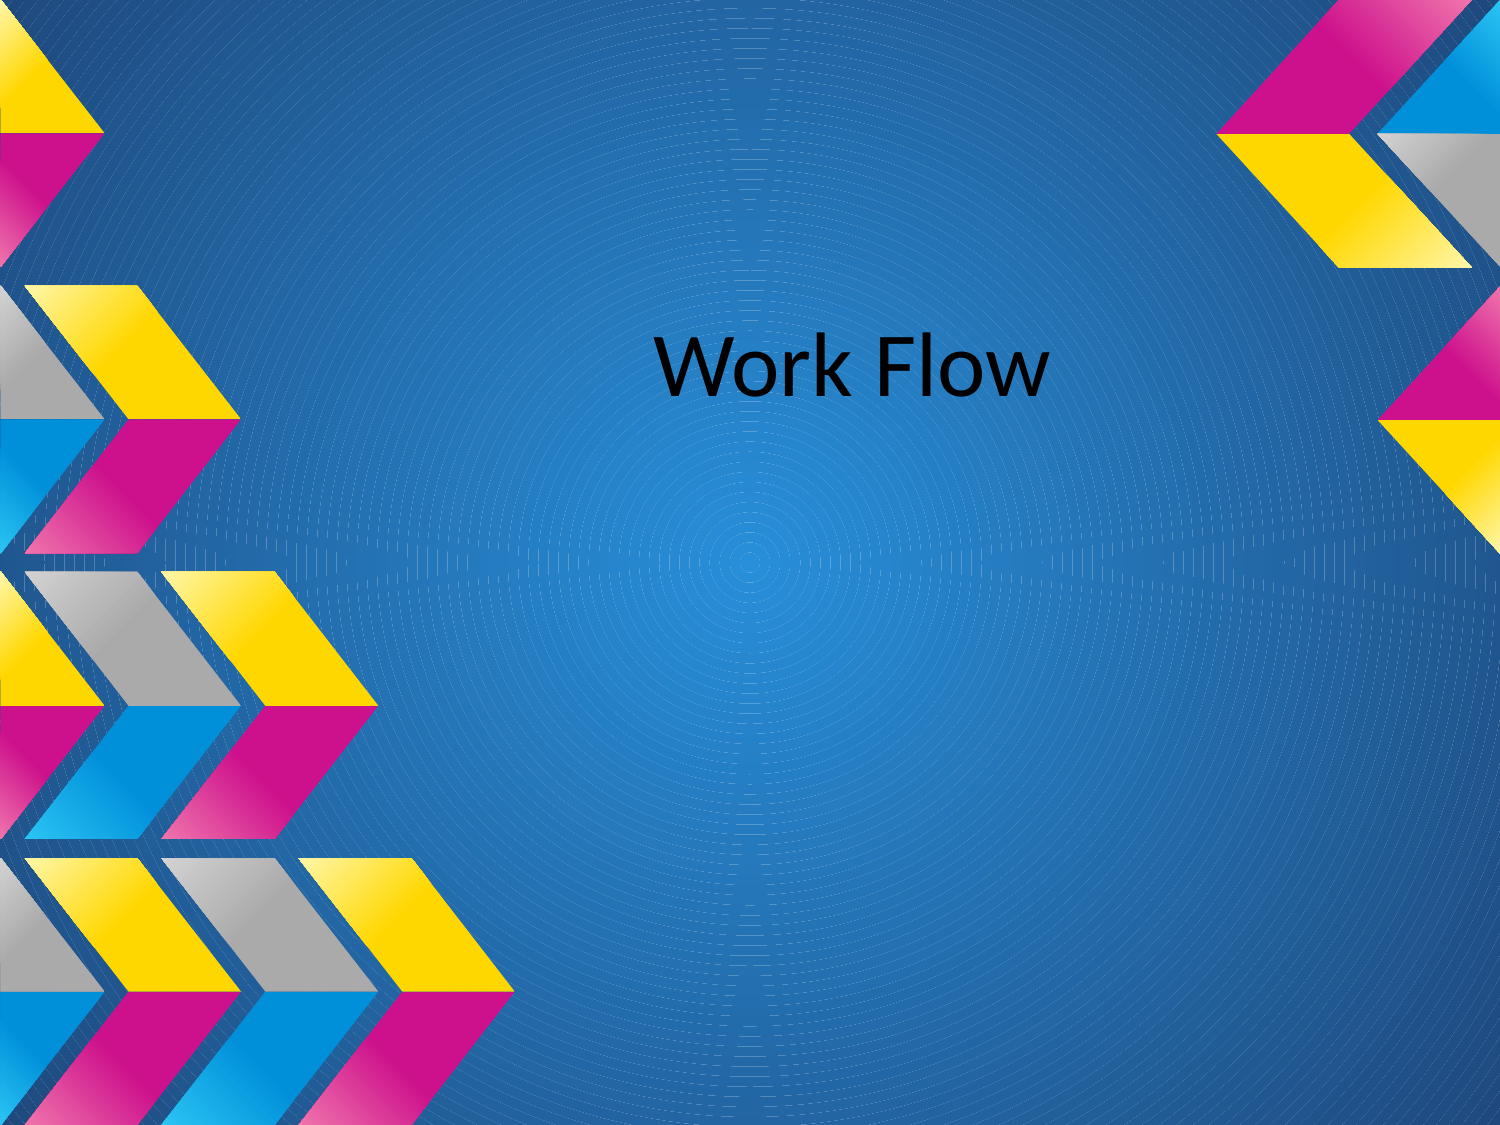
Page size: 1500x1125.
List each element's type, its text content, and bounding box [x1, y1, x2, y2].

title Work Flow [327, 239, 1378, 481]
